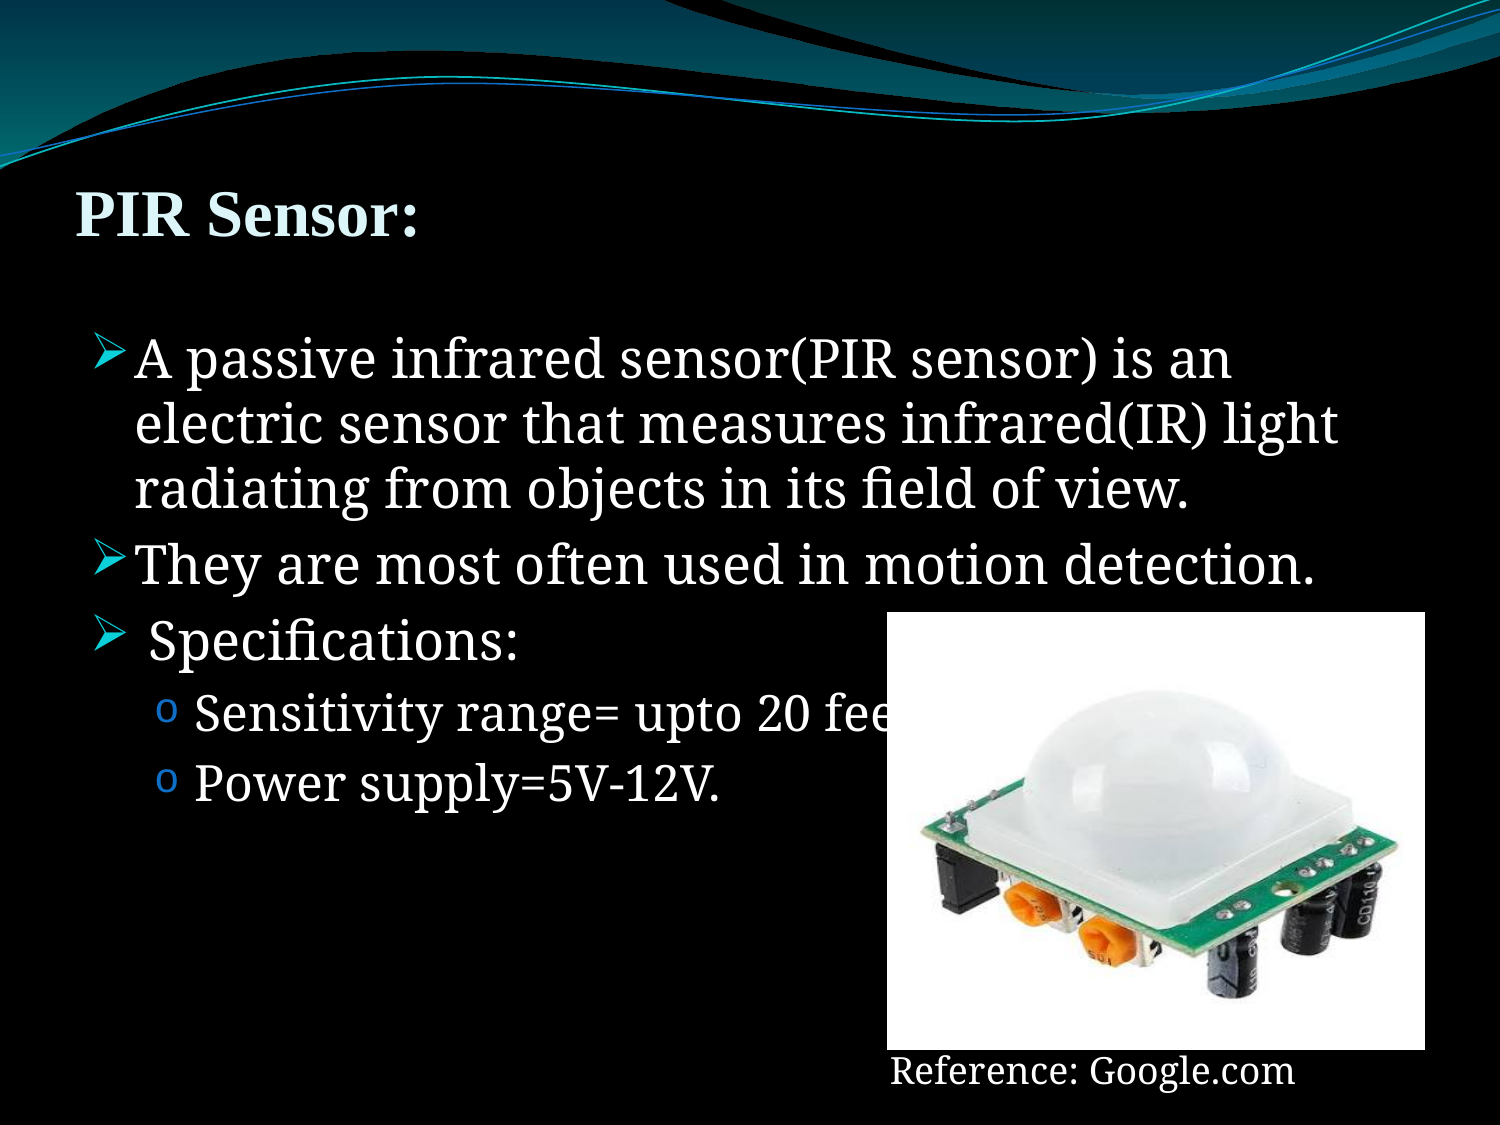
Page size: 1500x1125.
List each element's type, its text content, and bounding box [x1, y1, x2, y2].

title PIR Sensor: [75, 62, 1425, 250]
picture [887, 612, 1426, 1051]
text_box Reference: Google.com [875, 1039, 1450, 1100]
list A passive infrared sensor(PIR sensor) is an electric sensor that measures infrared(IR) light radiating from objects in its field of view. They are most often used in motion detection. Specifications: Sensitivity range= upto 20 feet. Power supply=5V-12V. [75, 317, 1425, 1038]
